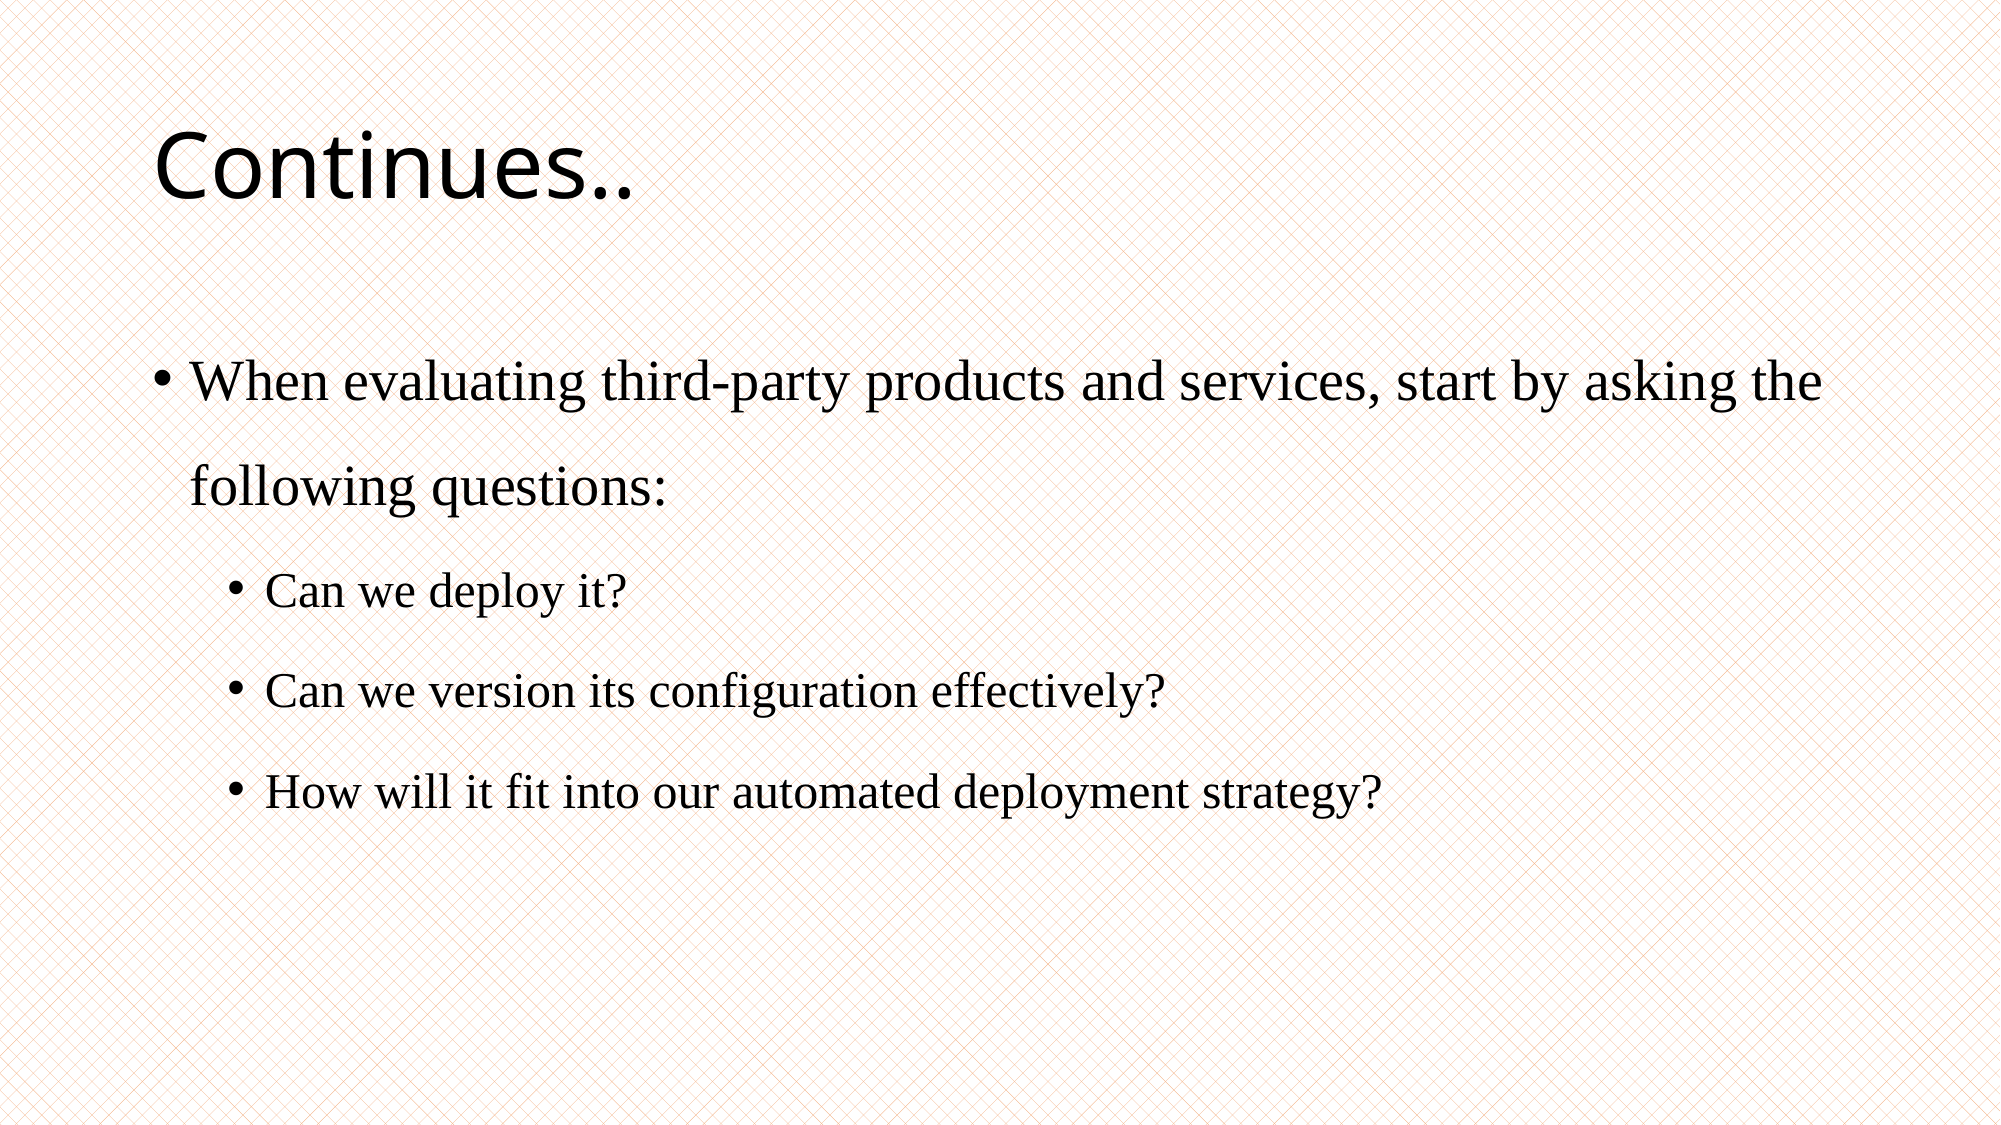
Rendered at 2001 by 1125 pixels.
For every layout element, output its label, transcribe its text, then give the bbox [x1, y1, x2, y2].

title Continues.. [137, 59, 1863, 278]
list When evaluating third-party products and services, start by asking the following questions: Can we deploy it? Can we version its configuration effectively? How will it fit into our automated deployment strategy? [137, 299, 1863, 1014]
